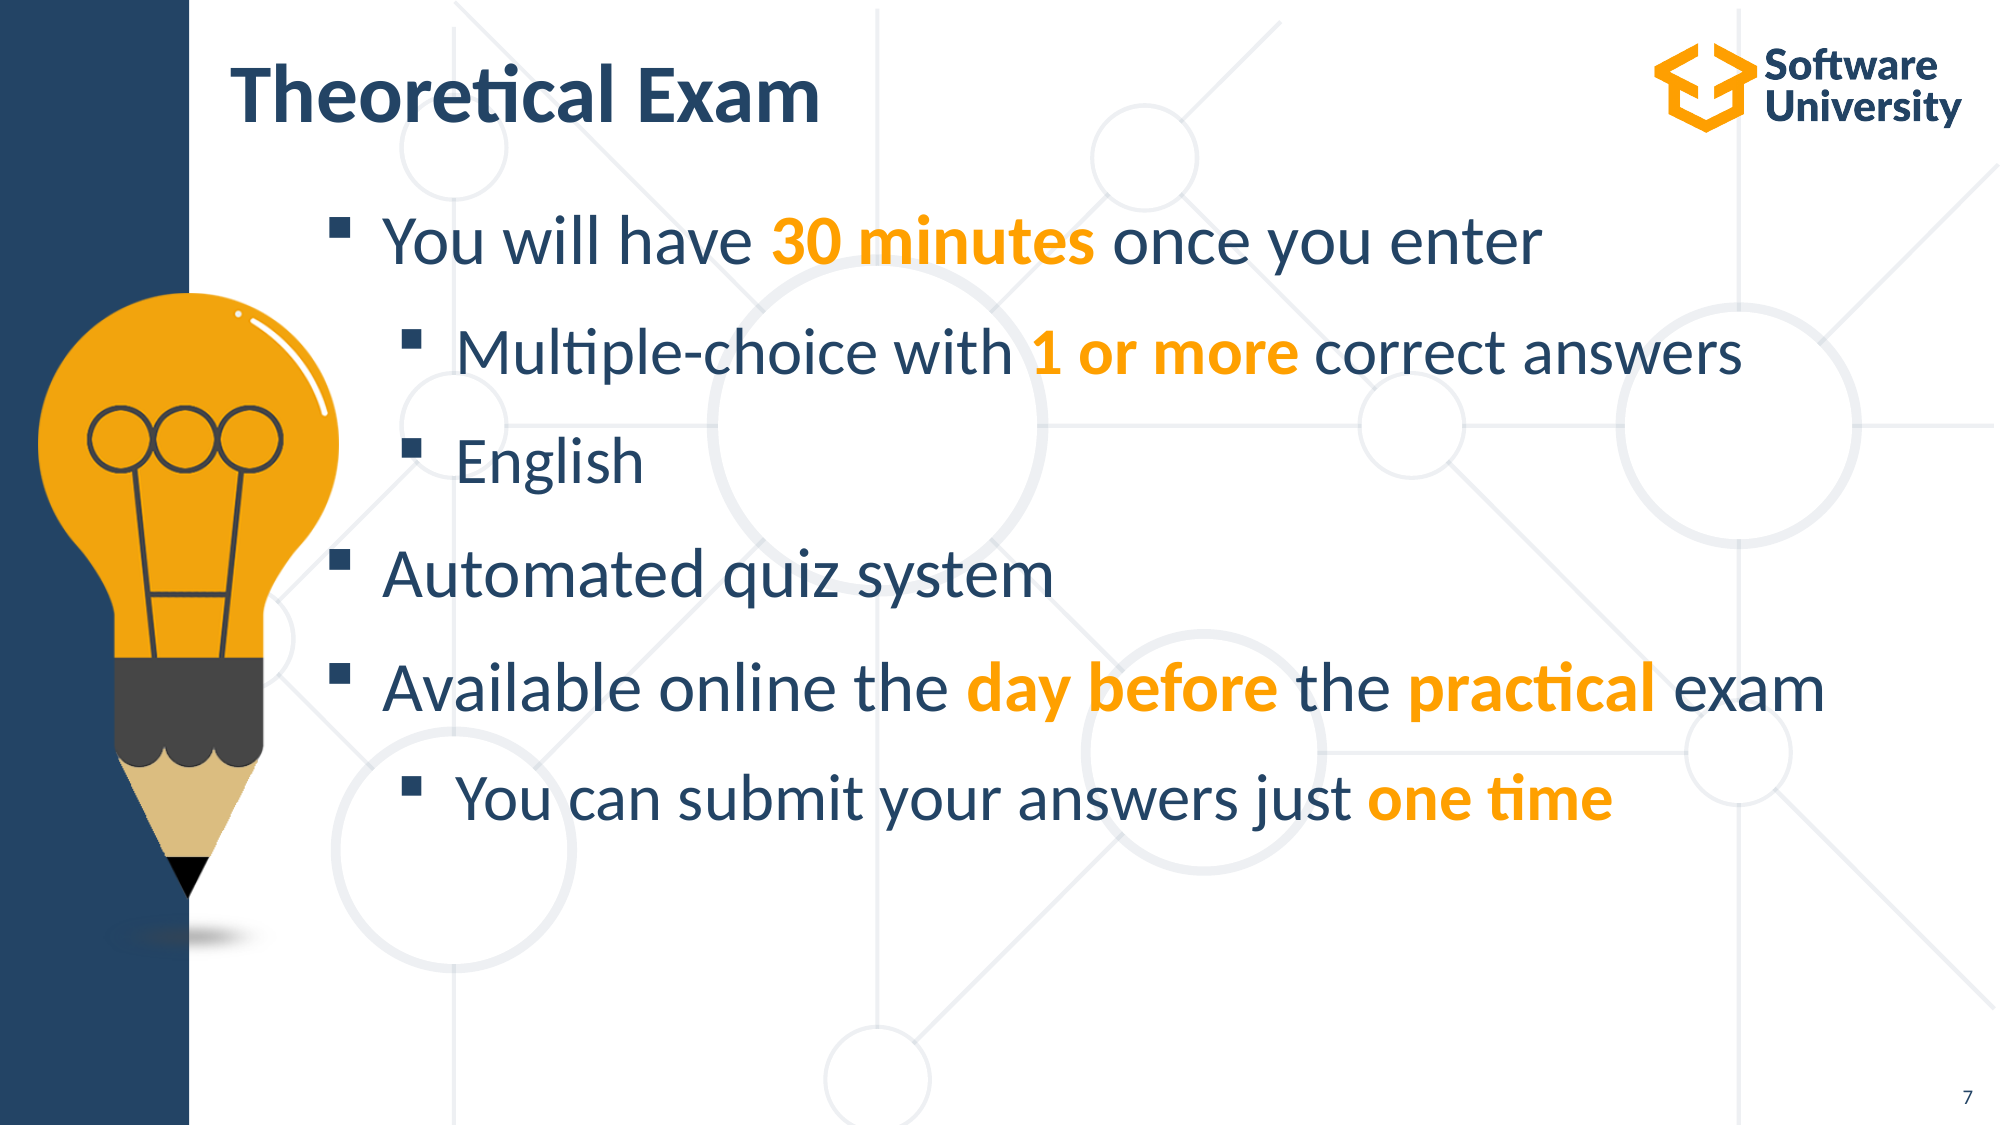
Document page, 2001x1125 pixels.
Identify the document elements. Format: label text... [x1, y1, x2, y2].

picture [38, 293, 306, 961]
title Theoretical Exam [212, 16, 1628, 162]
slide_number ‹#› [1927, 1067, 1989, 1117]
picture [1641, 31, 1973, 145]
list You will have 30 minutes once you enter Multiple-choice with 1 or more correct answers English Automated quiz system Available online the day before the practical exam You can submit your answers just one time [306, 183, 1968, 1094]
